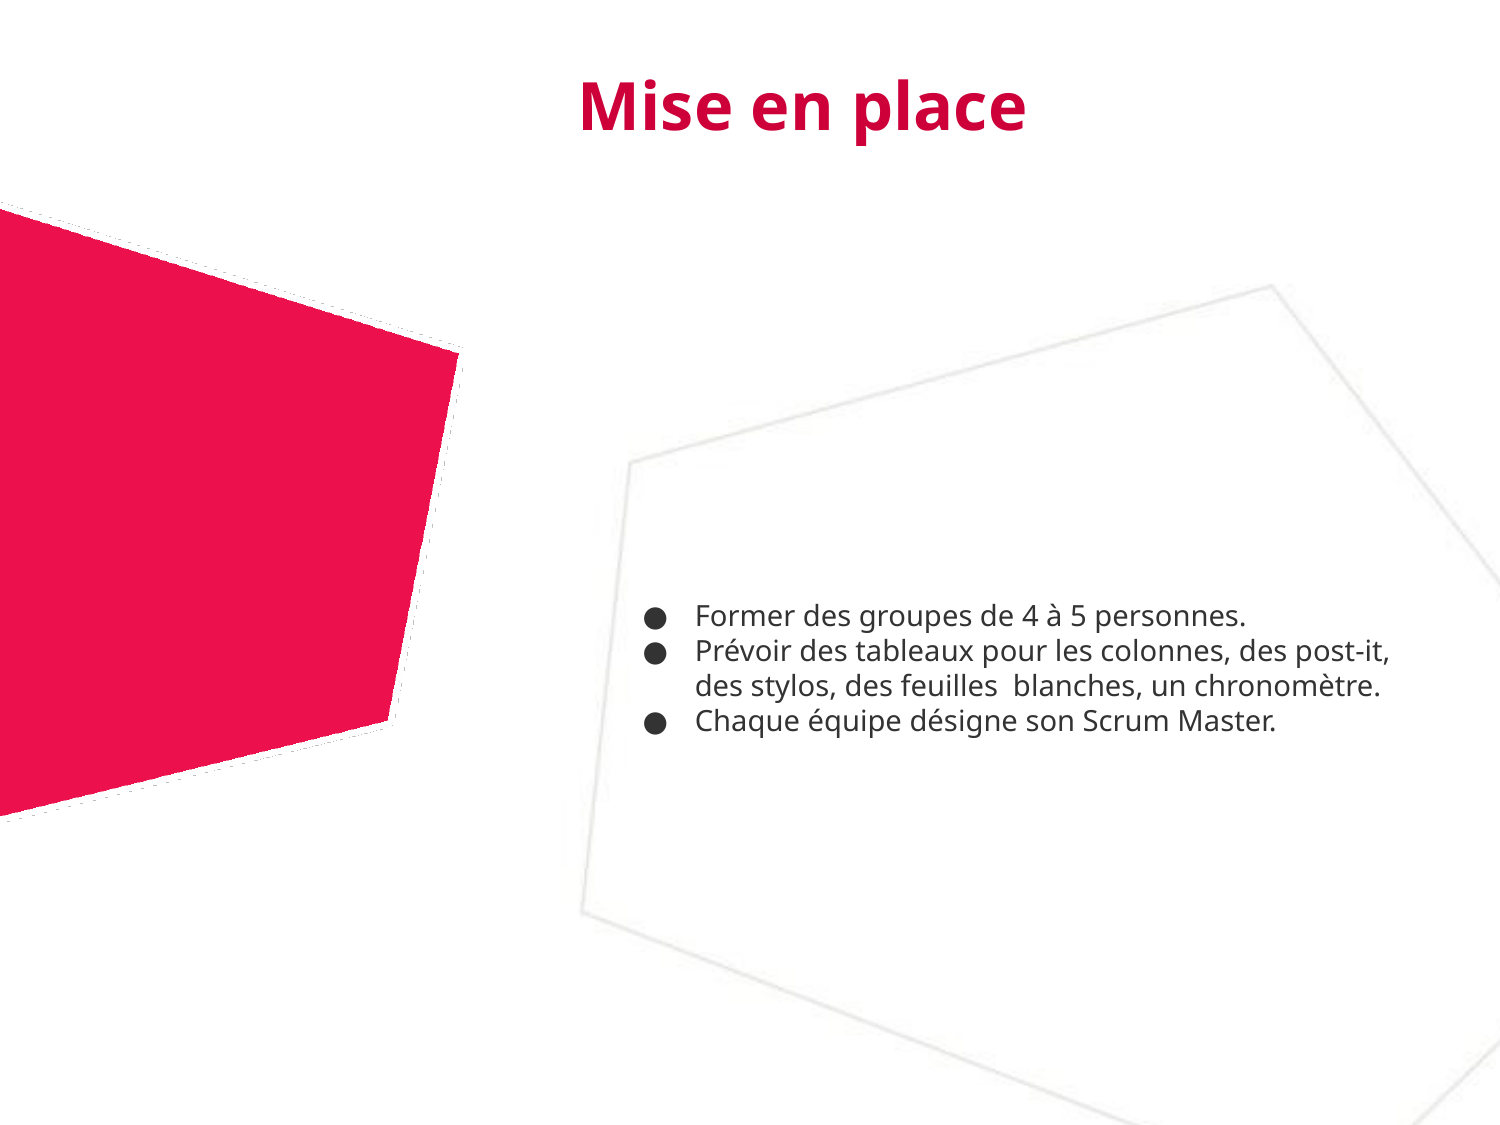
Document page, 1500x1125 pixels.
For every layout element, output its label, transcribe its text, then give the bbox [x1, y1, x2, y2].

text_box Mise en place [562, 56, 1354, 140]
picture [0, 190, 463, 869]
picture [562, 268, 1500, 1125]
